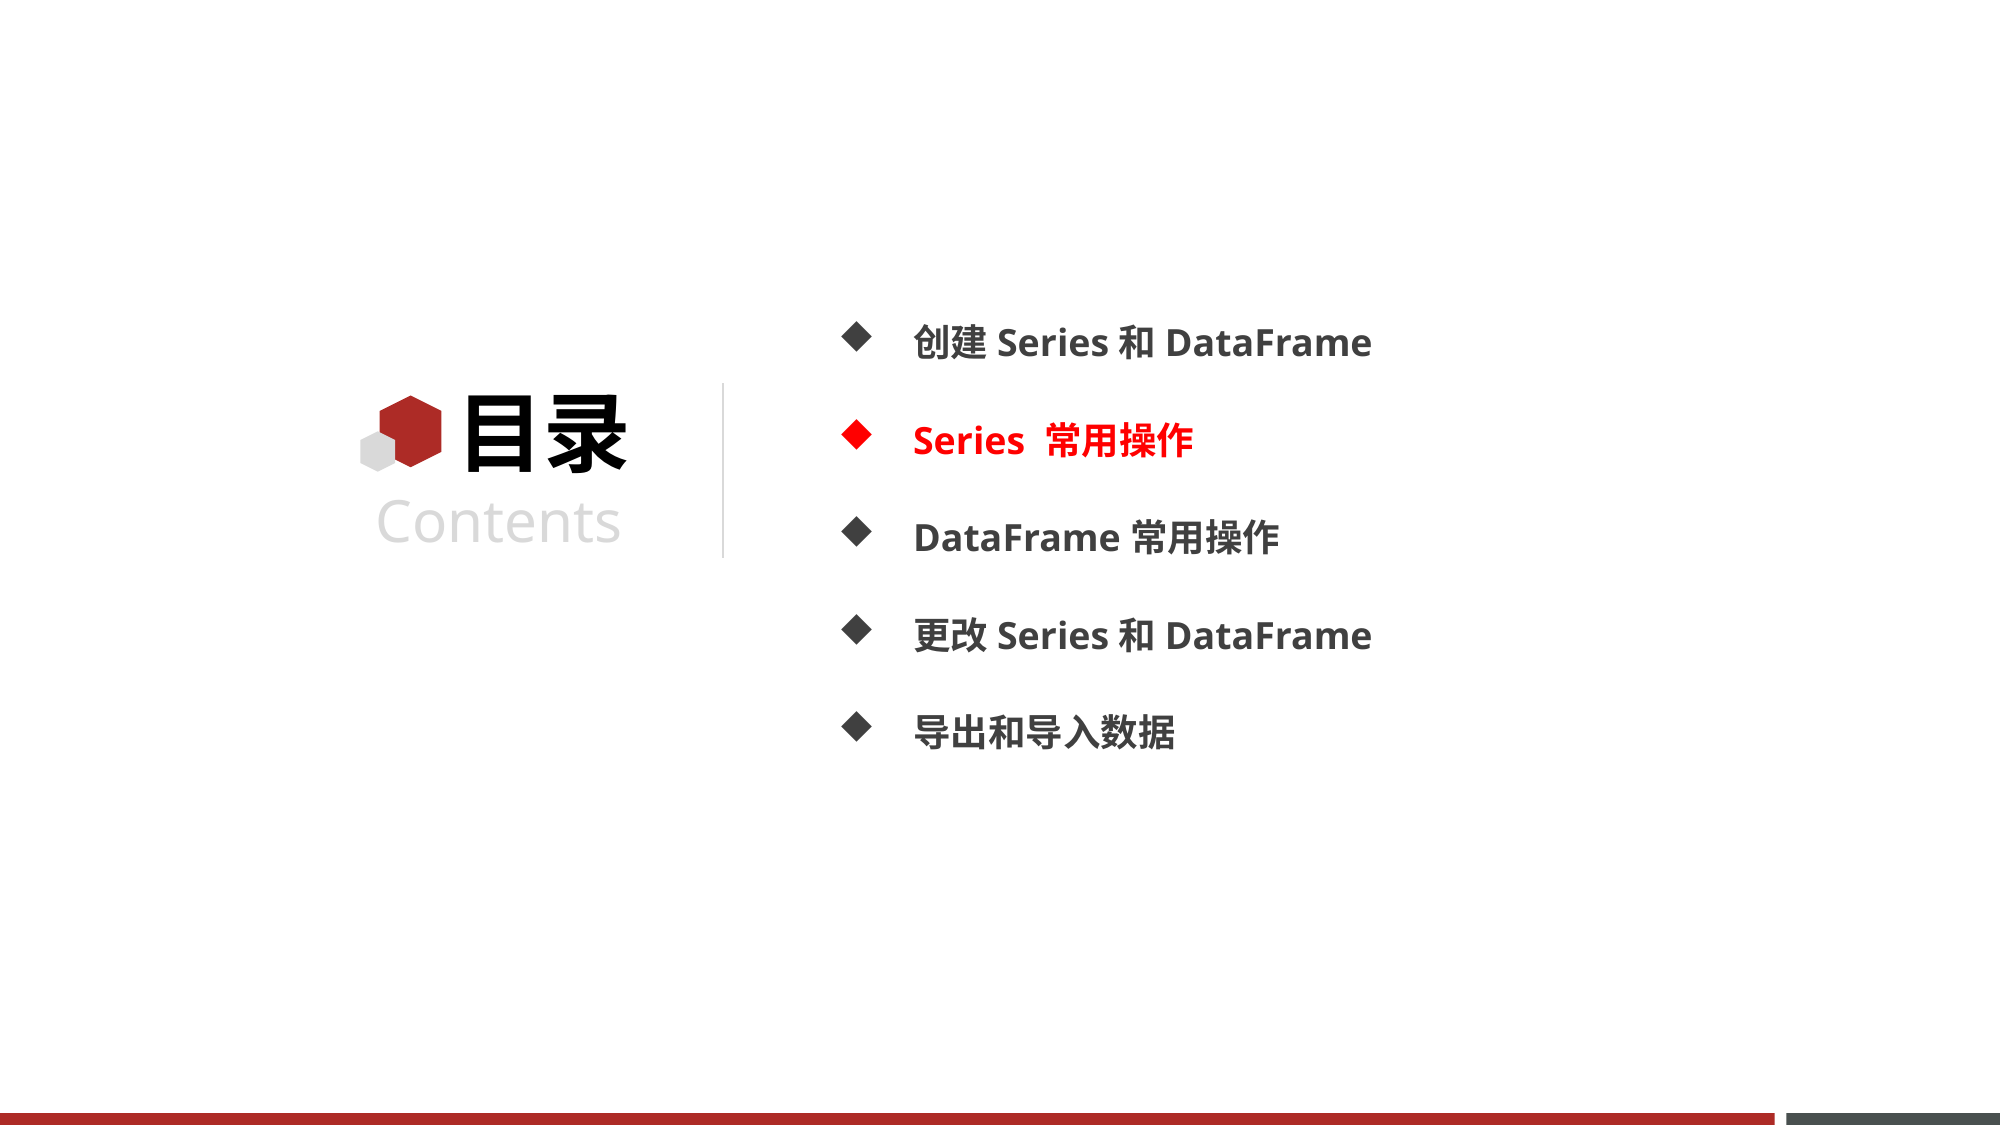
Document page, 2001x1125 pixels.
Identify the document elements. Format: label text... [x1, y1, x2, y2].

list 创建Series和DataFrame Series 常用操作 DataFrame常用操作 更改Series和DataFrame 导出和导入数据 [823, 165, 1804, 864]
